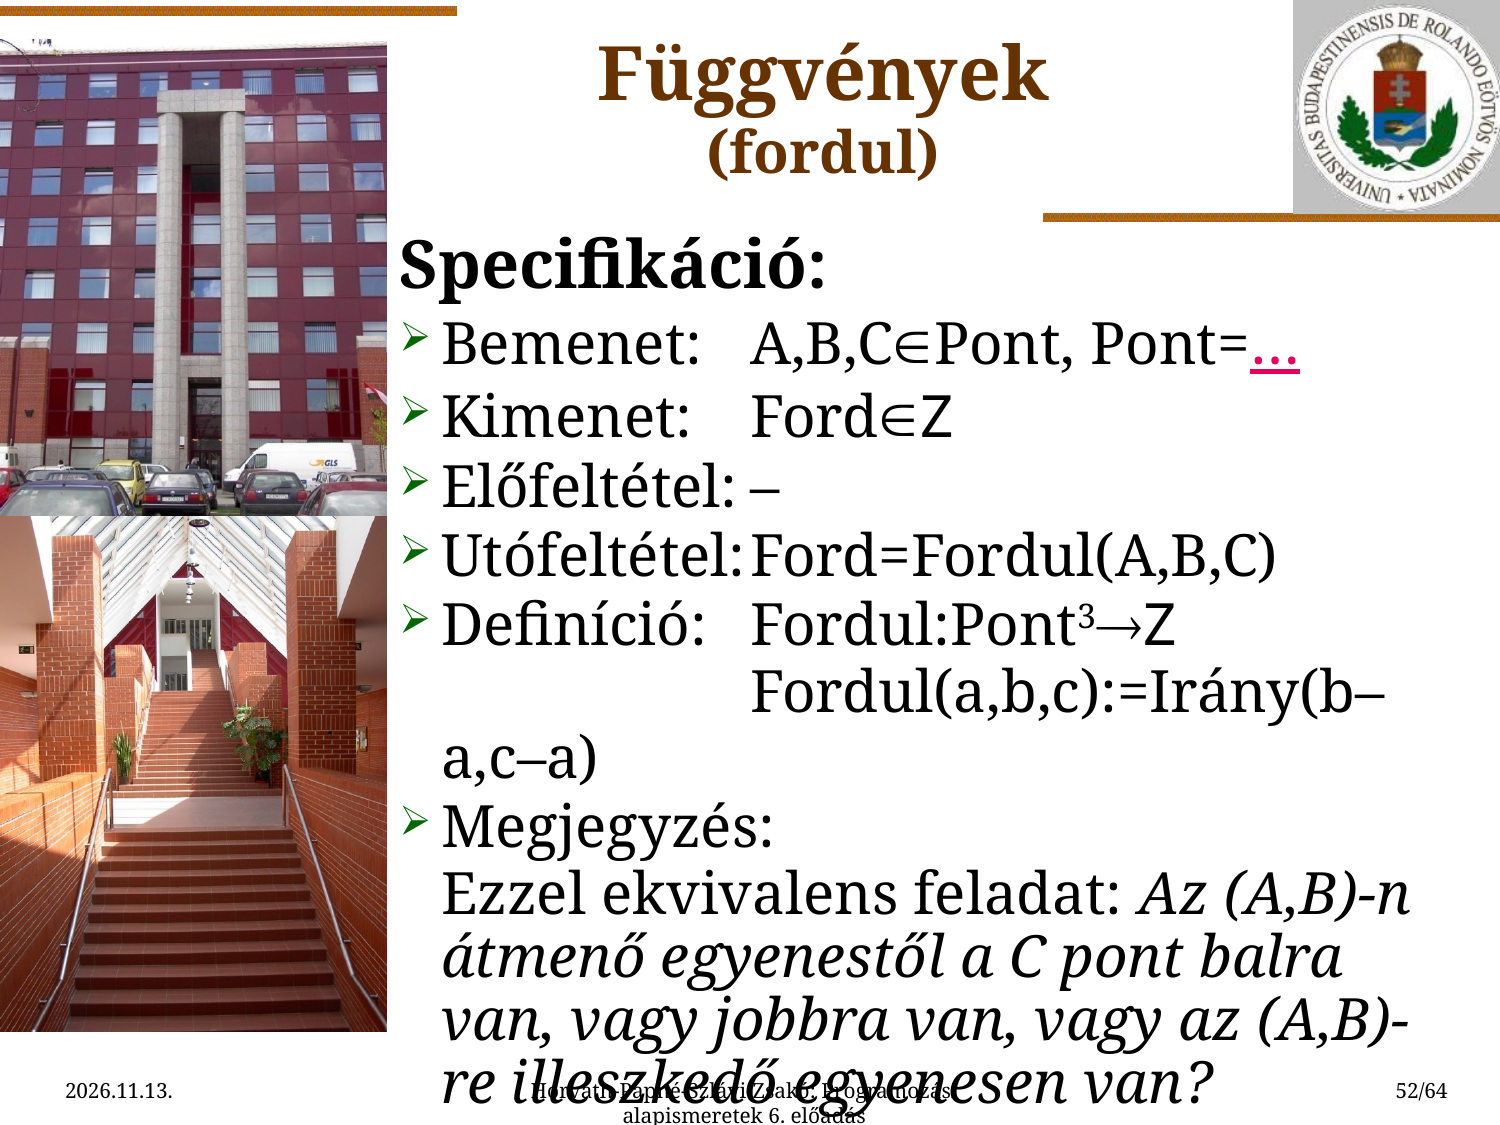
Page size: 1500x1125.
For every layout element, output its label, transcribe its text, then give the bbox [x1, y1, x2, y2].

text_box Függvények (fordul) [398, 14, 1249, 197]
footer Horváth-Papné-Szlávi-Zsakó: Programozási alapismeretek 6. előadás [442, 1070, 1046, 1125]
picture [1043, 0, 1500, 230]
picture [0, 0, 457, 24]
list Specifikáció: Bemenet: A,B,CPont, Pont=… Kimenet: FordZ Előfeltétel: – Utófeltétel: Ford=Fordul(A,B,C) Definíció: Fordul:Pont3Z Fordul(a,b,c):=Irány(b–a,c–a) Megjegyzés: Ezzel ekvivalens feladat: Az (A,B)-n átmenő egyenestől a C pont balra van, vagy jobbra van, vagy az (A,B)-re illeszkedő egyenesen van? [384, 219, 1460, 1048]
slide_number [50, 1070, 363, 1125]
picture [0, 39, 387, 1032]
slide_number 52/64 [1149, 1070, 1463, 1125]
